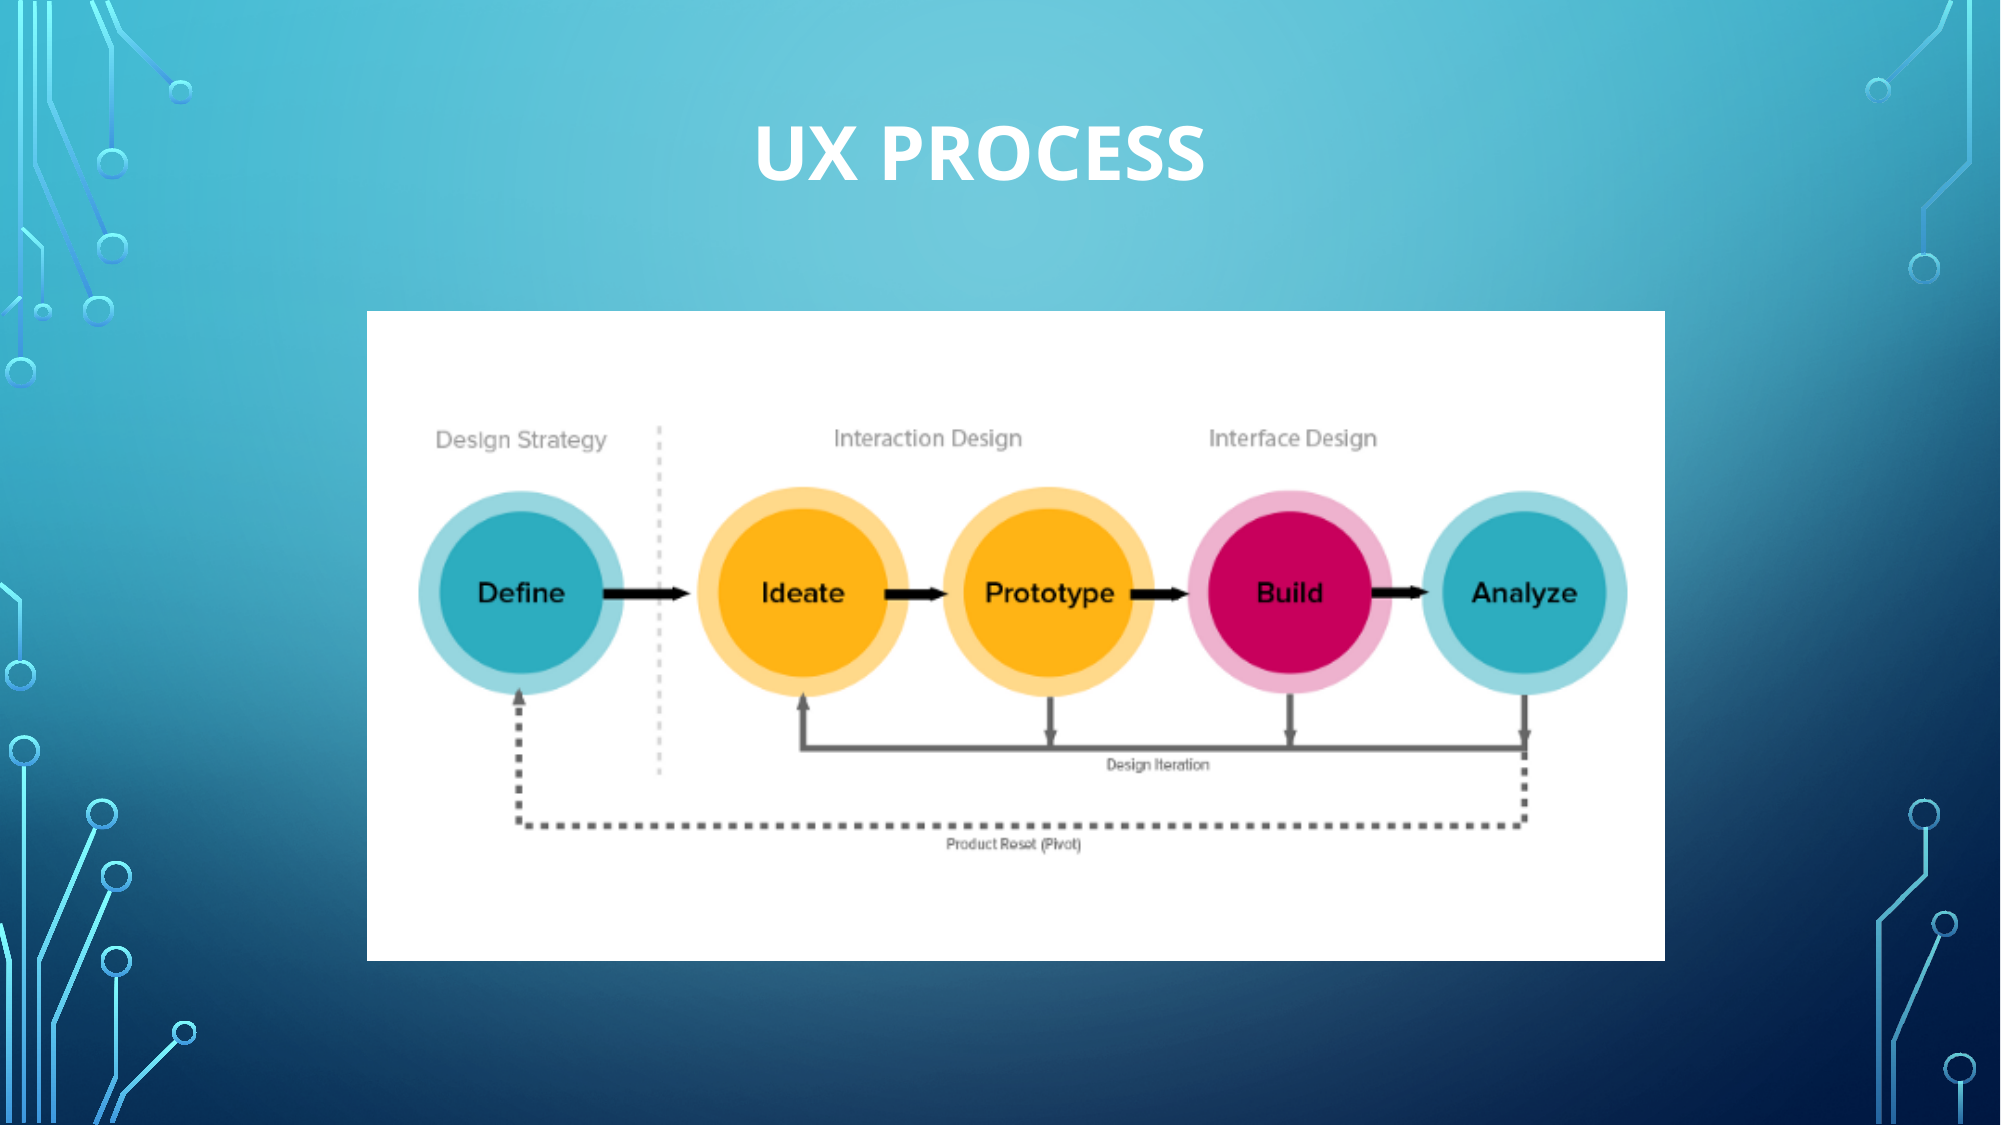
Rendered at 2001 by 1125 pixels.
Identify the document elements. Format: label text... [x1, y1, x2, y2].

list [367, 311, 1665, 961]
title UX process [167, 107, 1792, 295]
